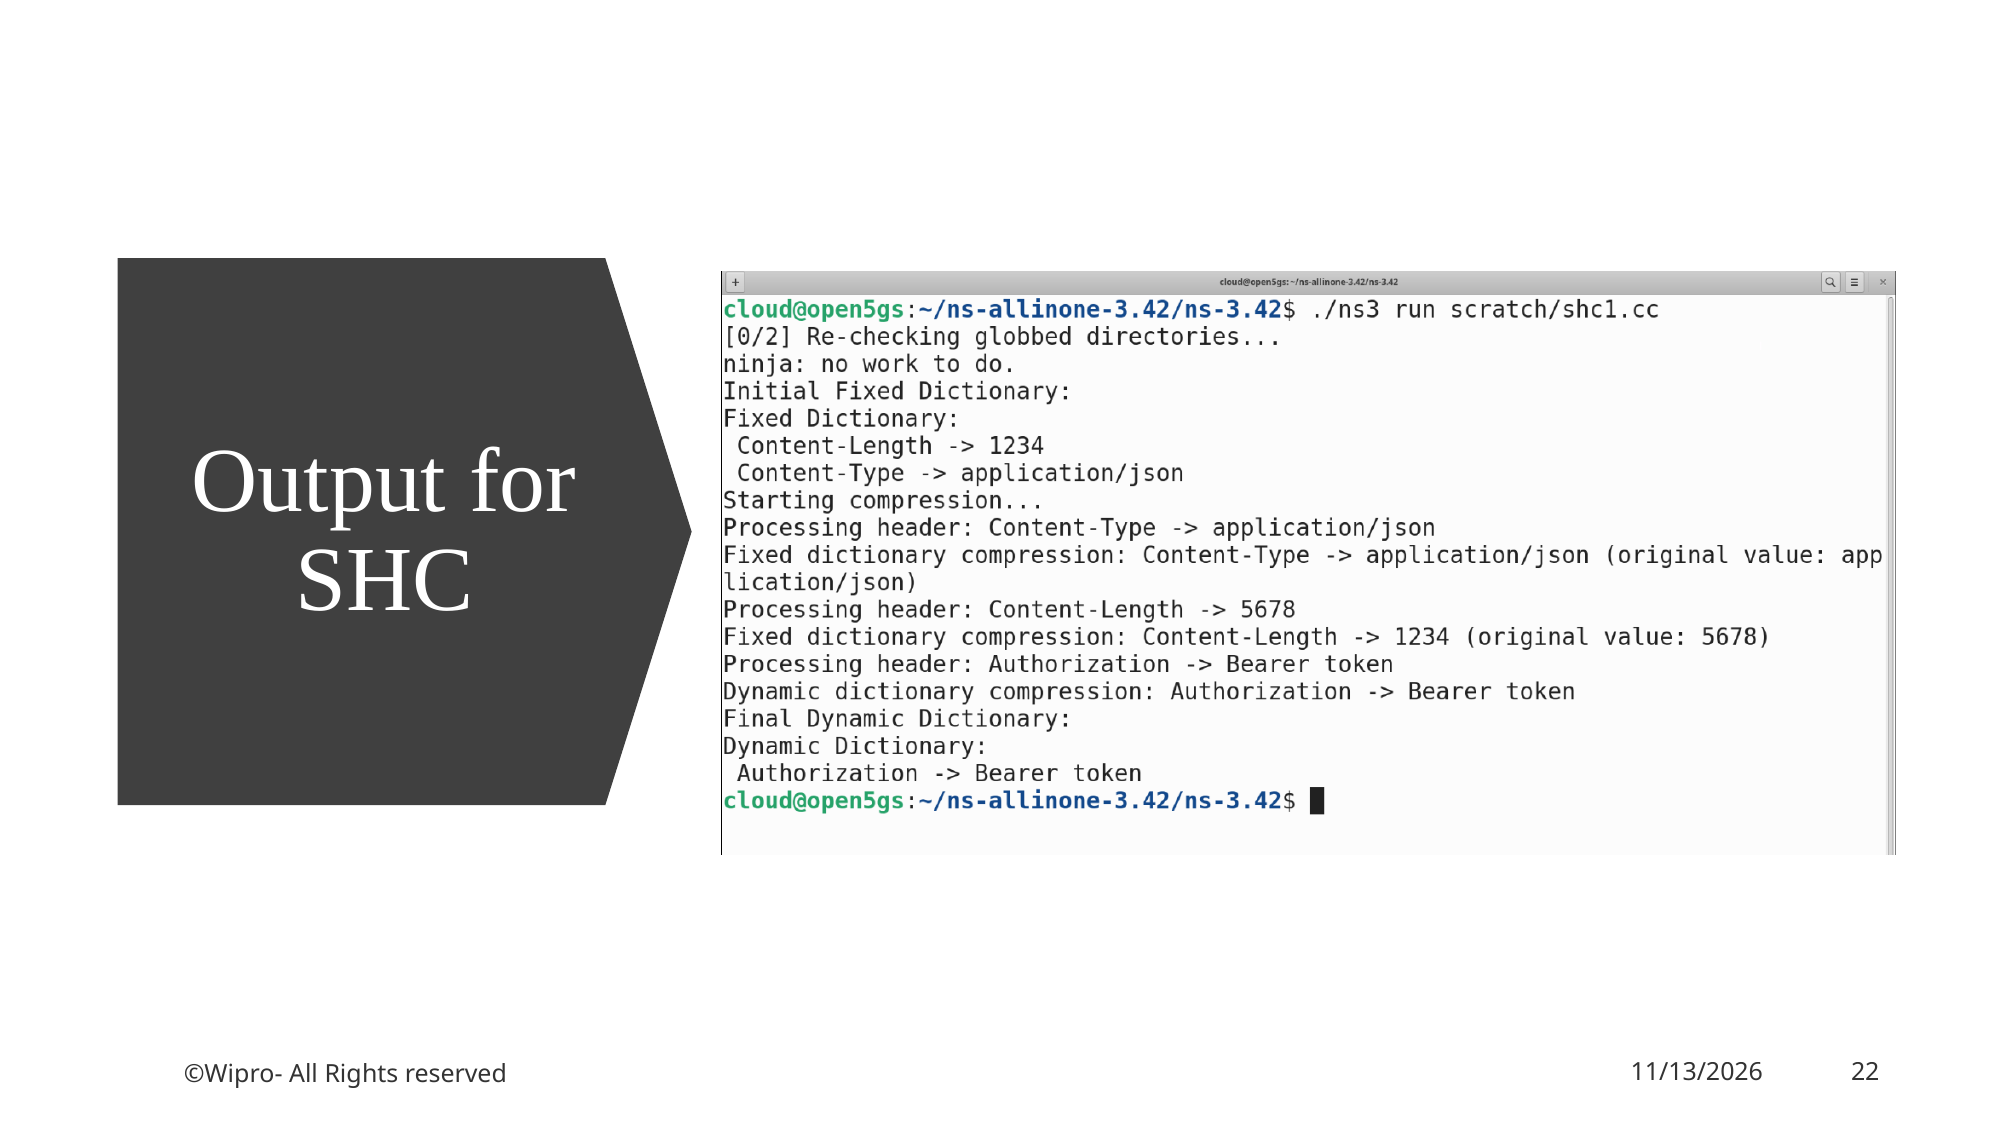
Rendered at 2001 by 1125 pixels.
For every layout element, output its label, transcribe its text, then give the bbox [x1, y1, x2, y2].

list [720, 271, 1897, 855]
title Output for SHC [168, 322, 601, 741]
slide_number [1450, 1042, 1779, 1103]
slide_number 22 [1810, 1042, 1895, 1103]
footer ©Wipro- All Rights reserved [168, 1042, 1188, 1103]
text_box [116, 256, 694, 807]
